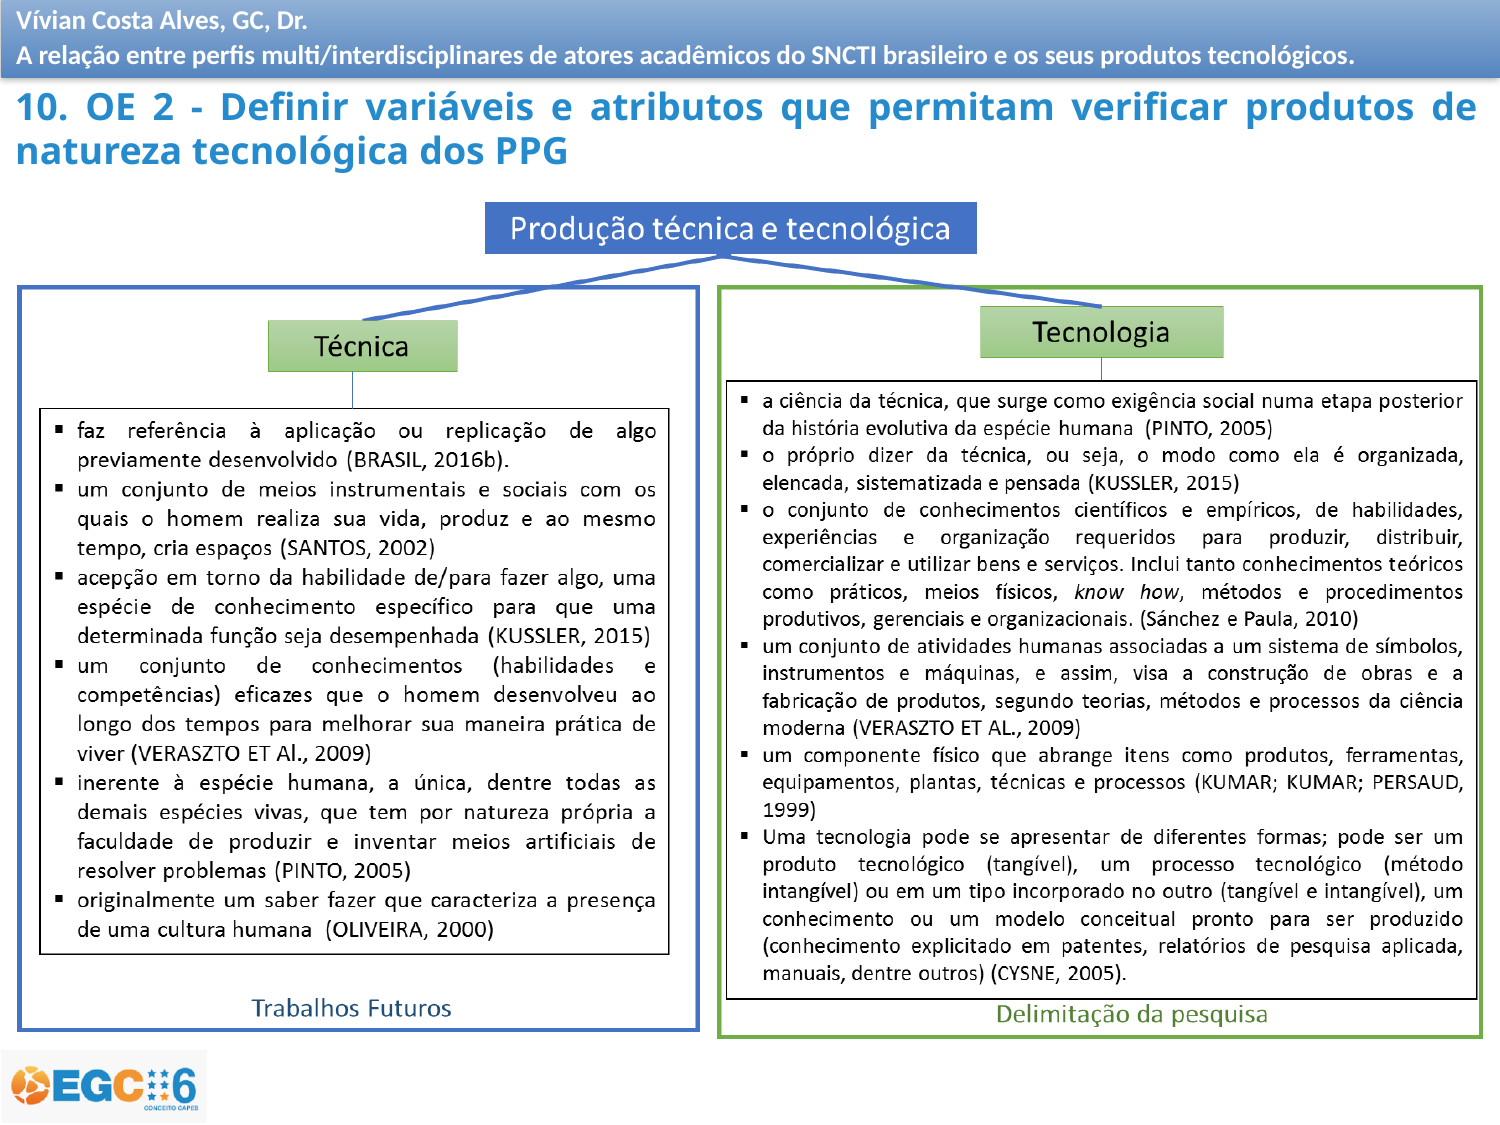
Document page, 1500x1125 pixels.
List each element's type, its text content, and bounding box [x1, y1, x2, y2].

picture [17, 196, 1483, 1047]
text_box 10. OE 2 - Definir variáveis e atributos que permitam verificar produtos de natureza tecnológica dos PPG [0, 66, 1495, 189]
picture [1, 1050, 207, 1123]
